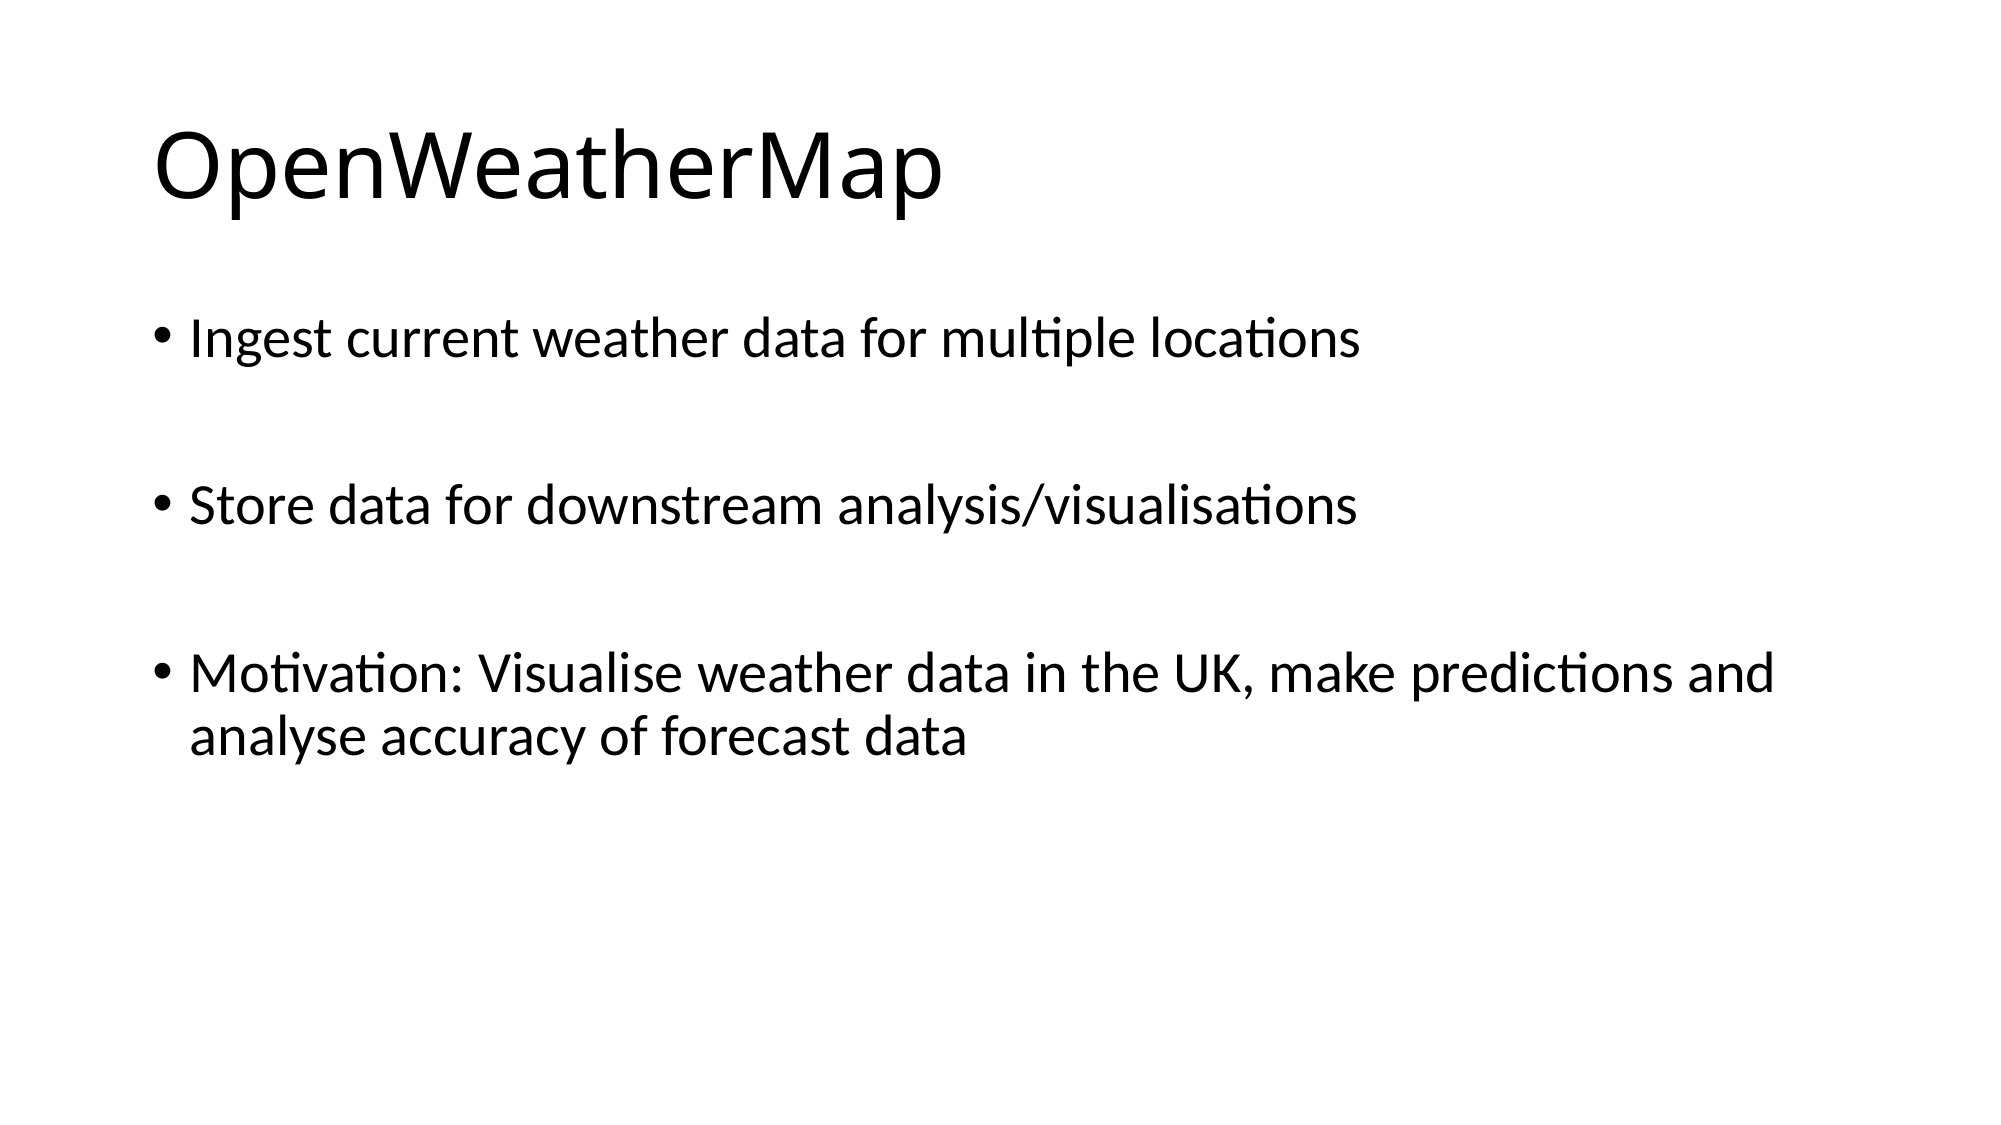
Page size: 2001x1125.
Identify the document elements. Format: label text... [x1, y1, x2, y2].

list Ingest current weather data for multiple locations Store data for downstream analysis/visualisations Motivation: Visualise weather data in the UK, make predictions and analyse accuracy of forecast data [137, 299, 1863, 1014]
title OpenWeatherMap [137, 59, 1863, 278]
